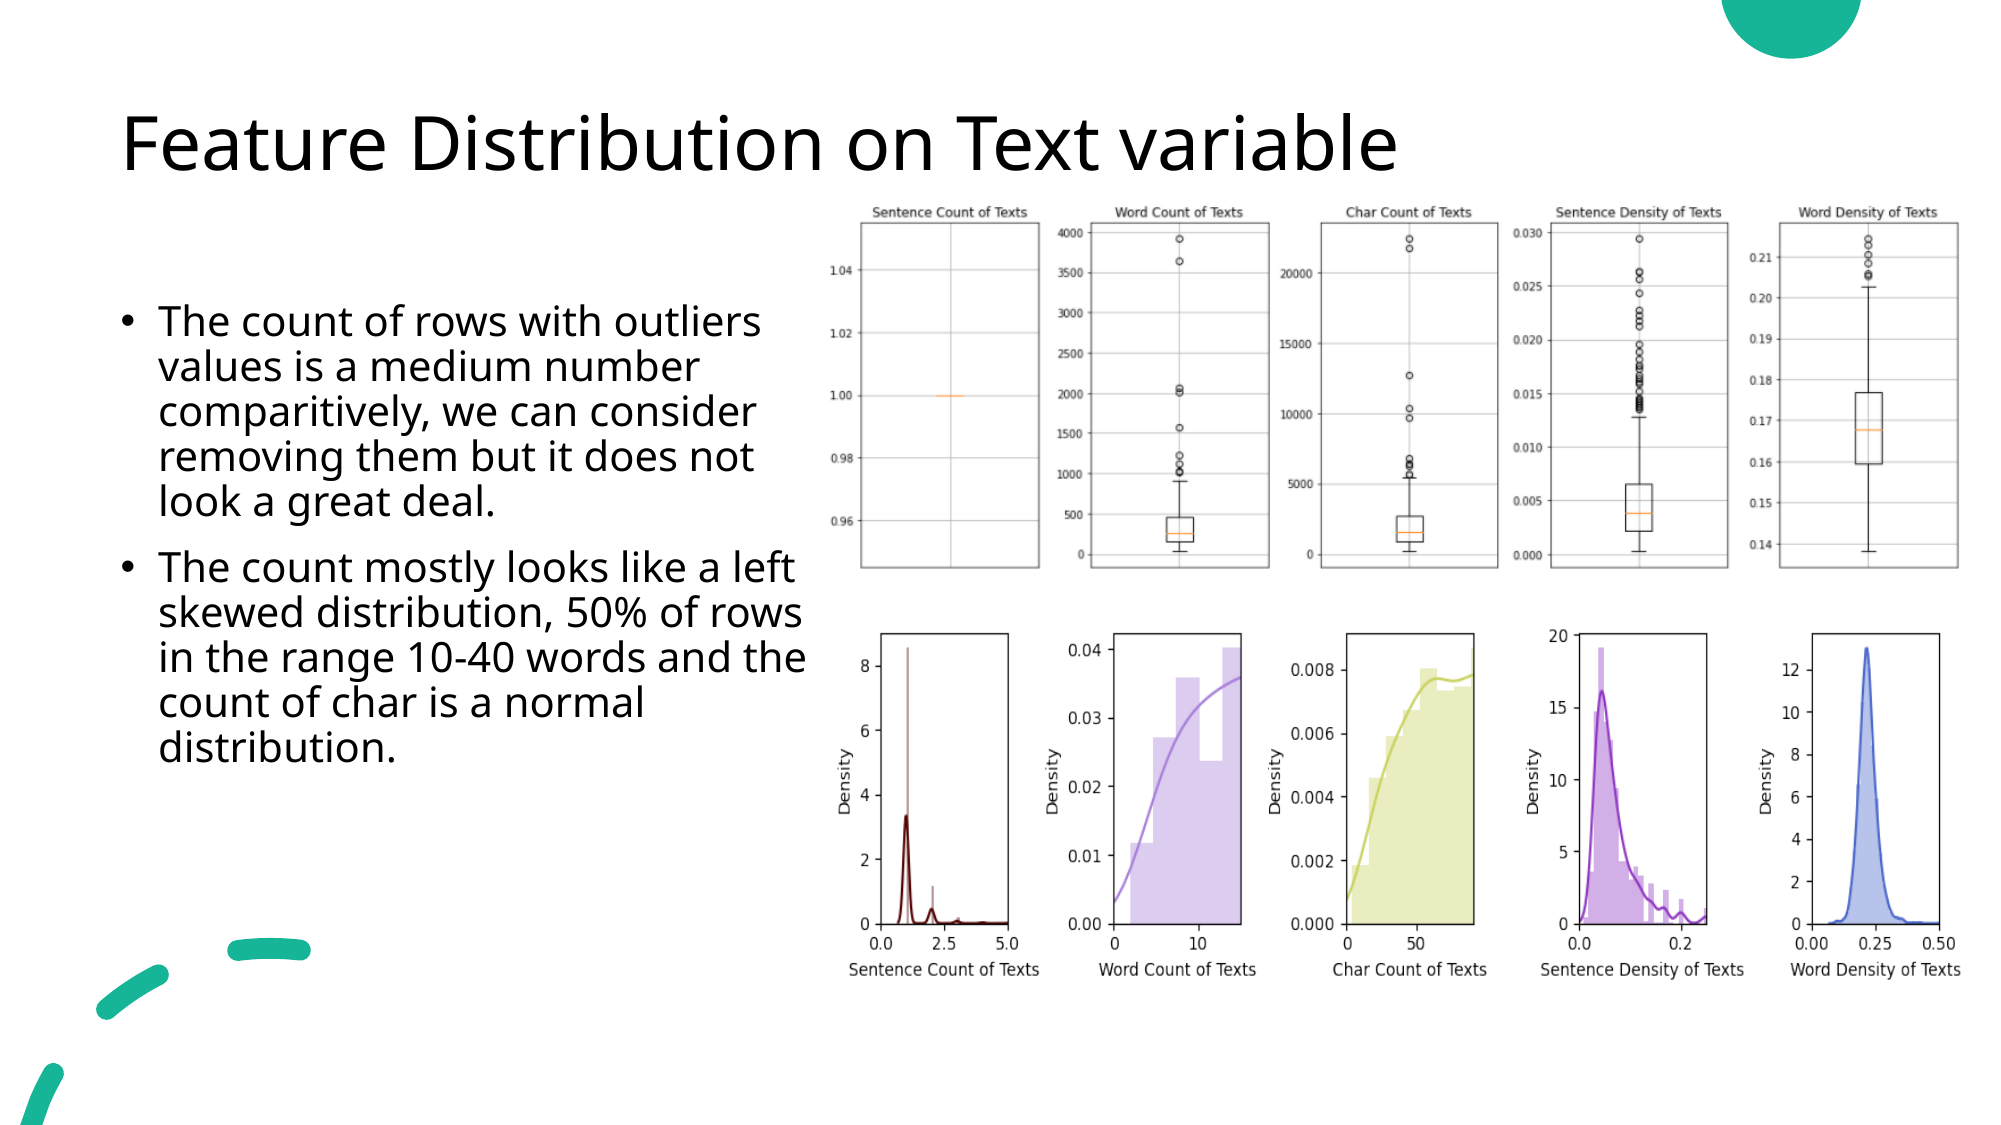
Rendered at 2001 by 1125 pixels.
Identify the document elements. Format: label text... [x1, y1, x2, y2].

list The count of rows with outliers values is a medium number comparitively, we can consider removing them but it does not look a great deal. The count mostly looks like a left skewed distribution, 50% of rows in the range 10-40 words and the count of char is a normal distribution. [105, 292, 827, 1014]
picture [826, 615, 1972, 993]
title Feature Distribution on Text variable [105, 52, 1895, 240]
picture [826, 199, 1972, 577]
